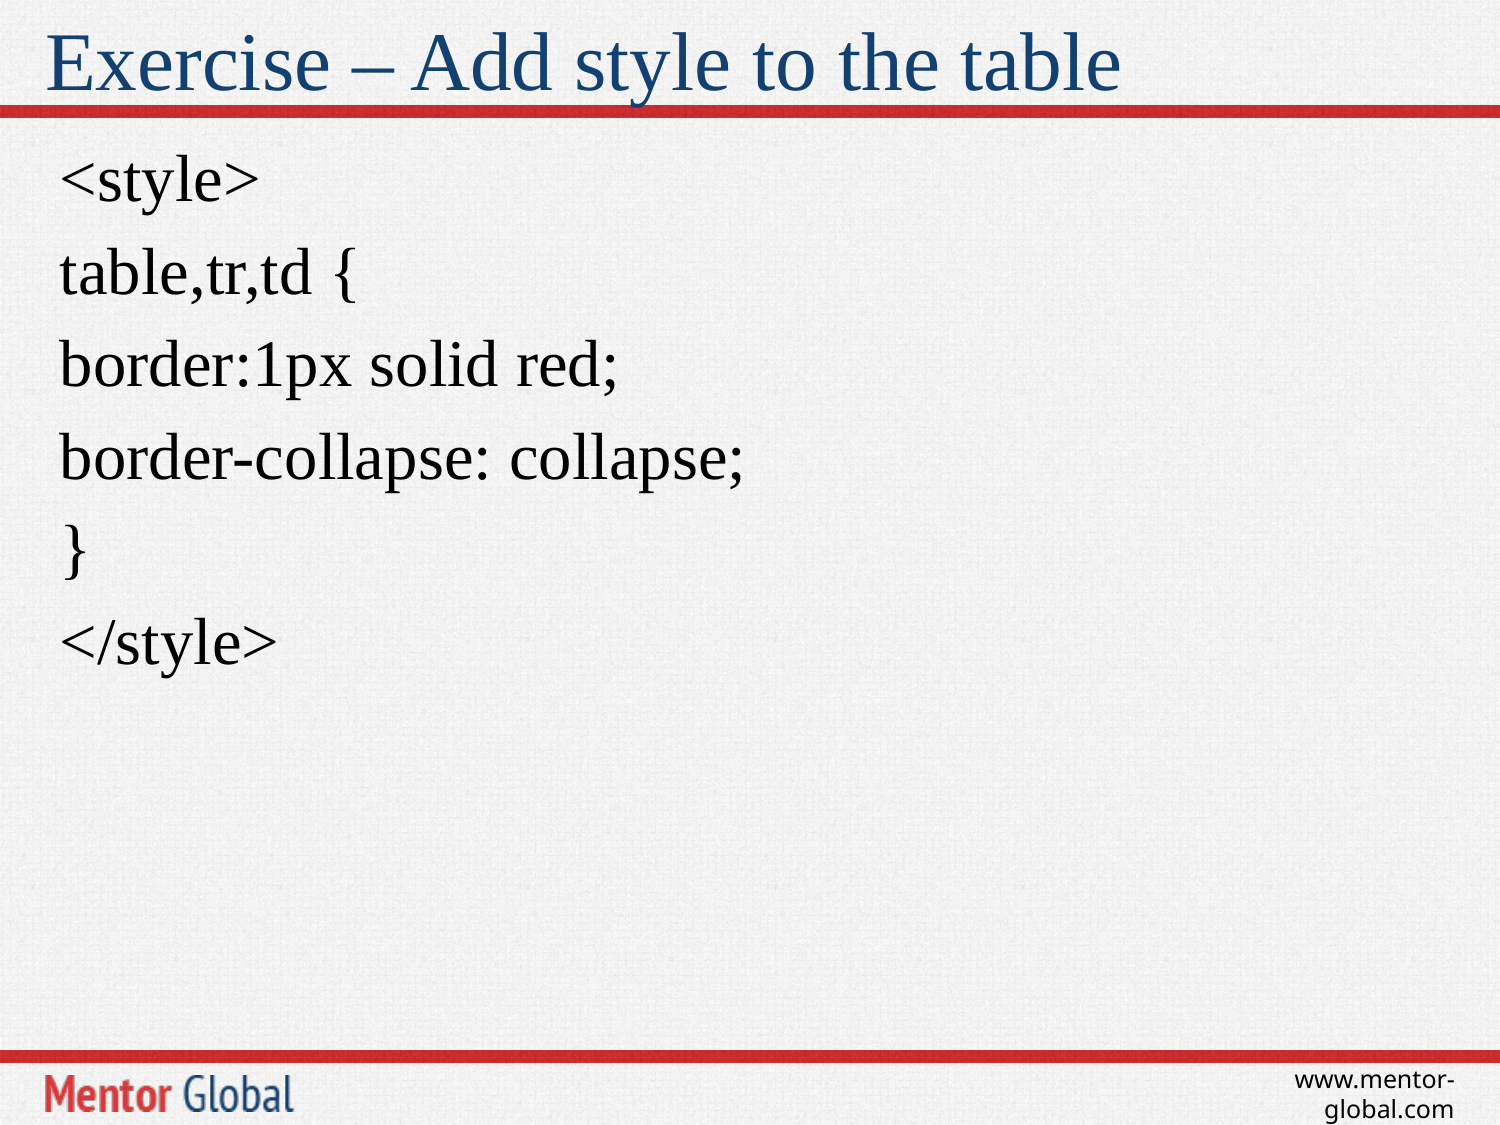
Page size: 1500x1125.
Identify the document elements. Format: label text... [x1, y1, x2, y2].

picture [0, 117, 1500, 1125]
list <style> table,tr,td { border:1px solid red; border-collapse: collapse; } </style> [45, 120, 1455, 913]
title Exercise – Add style to the table [0, 0, 1500, 117]
